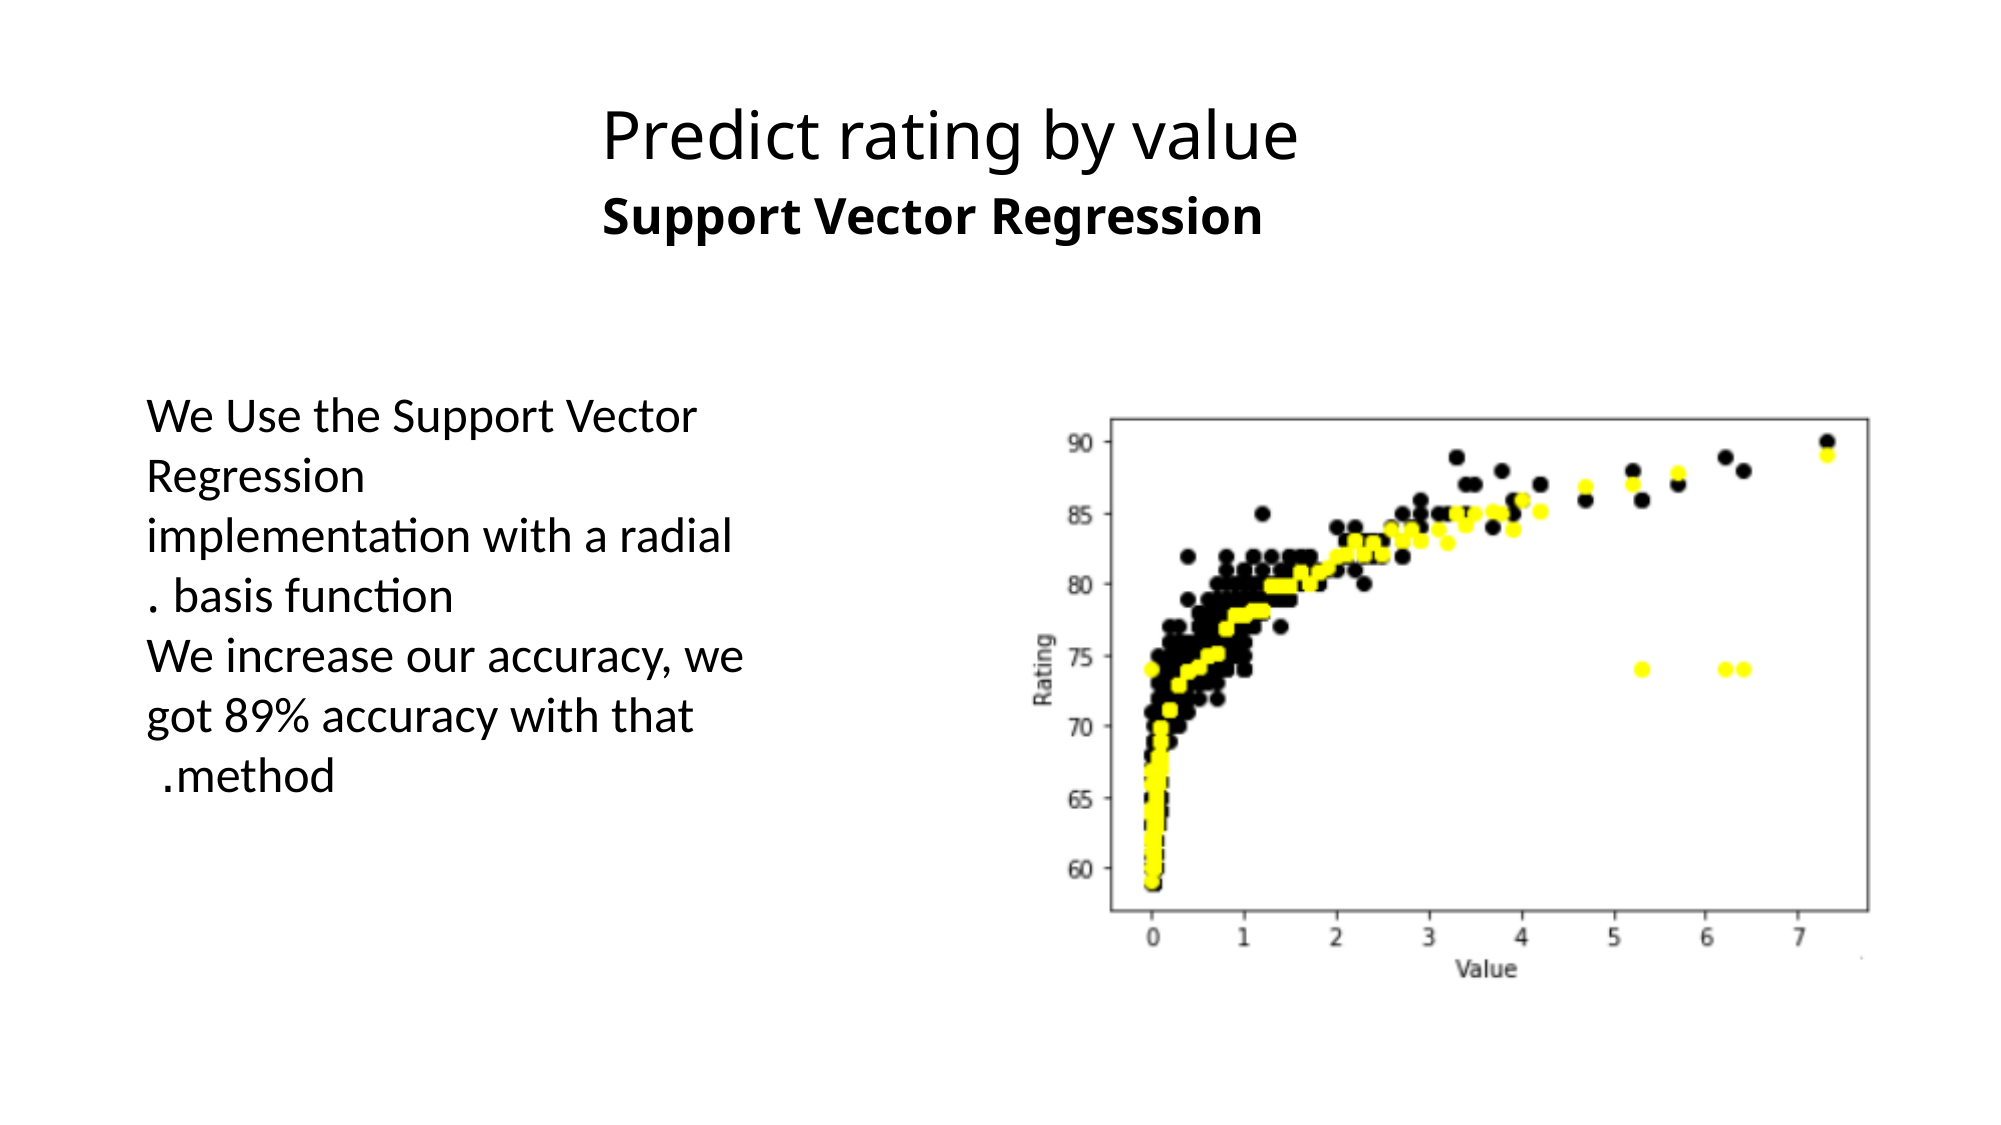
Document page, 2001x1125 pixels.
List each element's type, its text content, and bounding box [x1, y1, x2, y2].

text_box We Use the Support Vector Regression implementation with a radial basis function . We increase our accuracy, we got 89% accuracy with that method. [131, 374, 812, 810]
text_box Support Vector Regression [570, 177, 1297, 297]
text_box Predict rating by value [483, 86, 1419, 181]
picture [1016, 401, 1902, 996]
